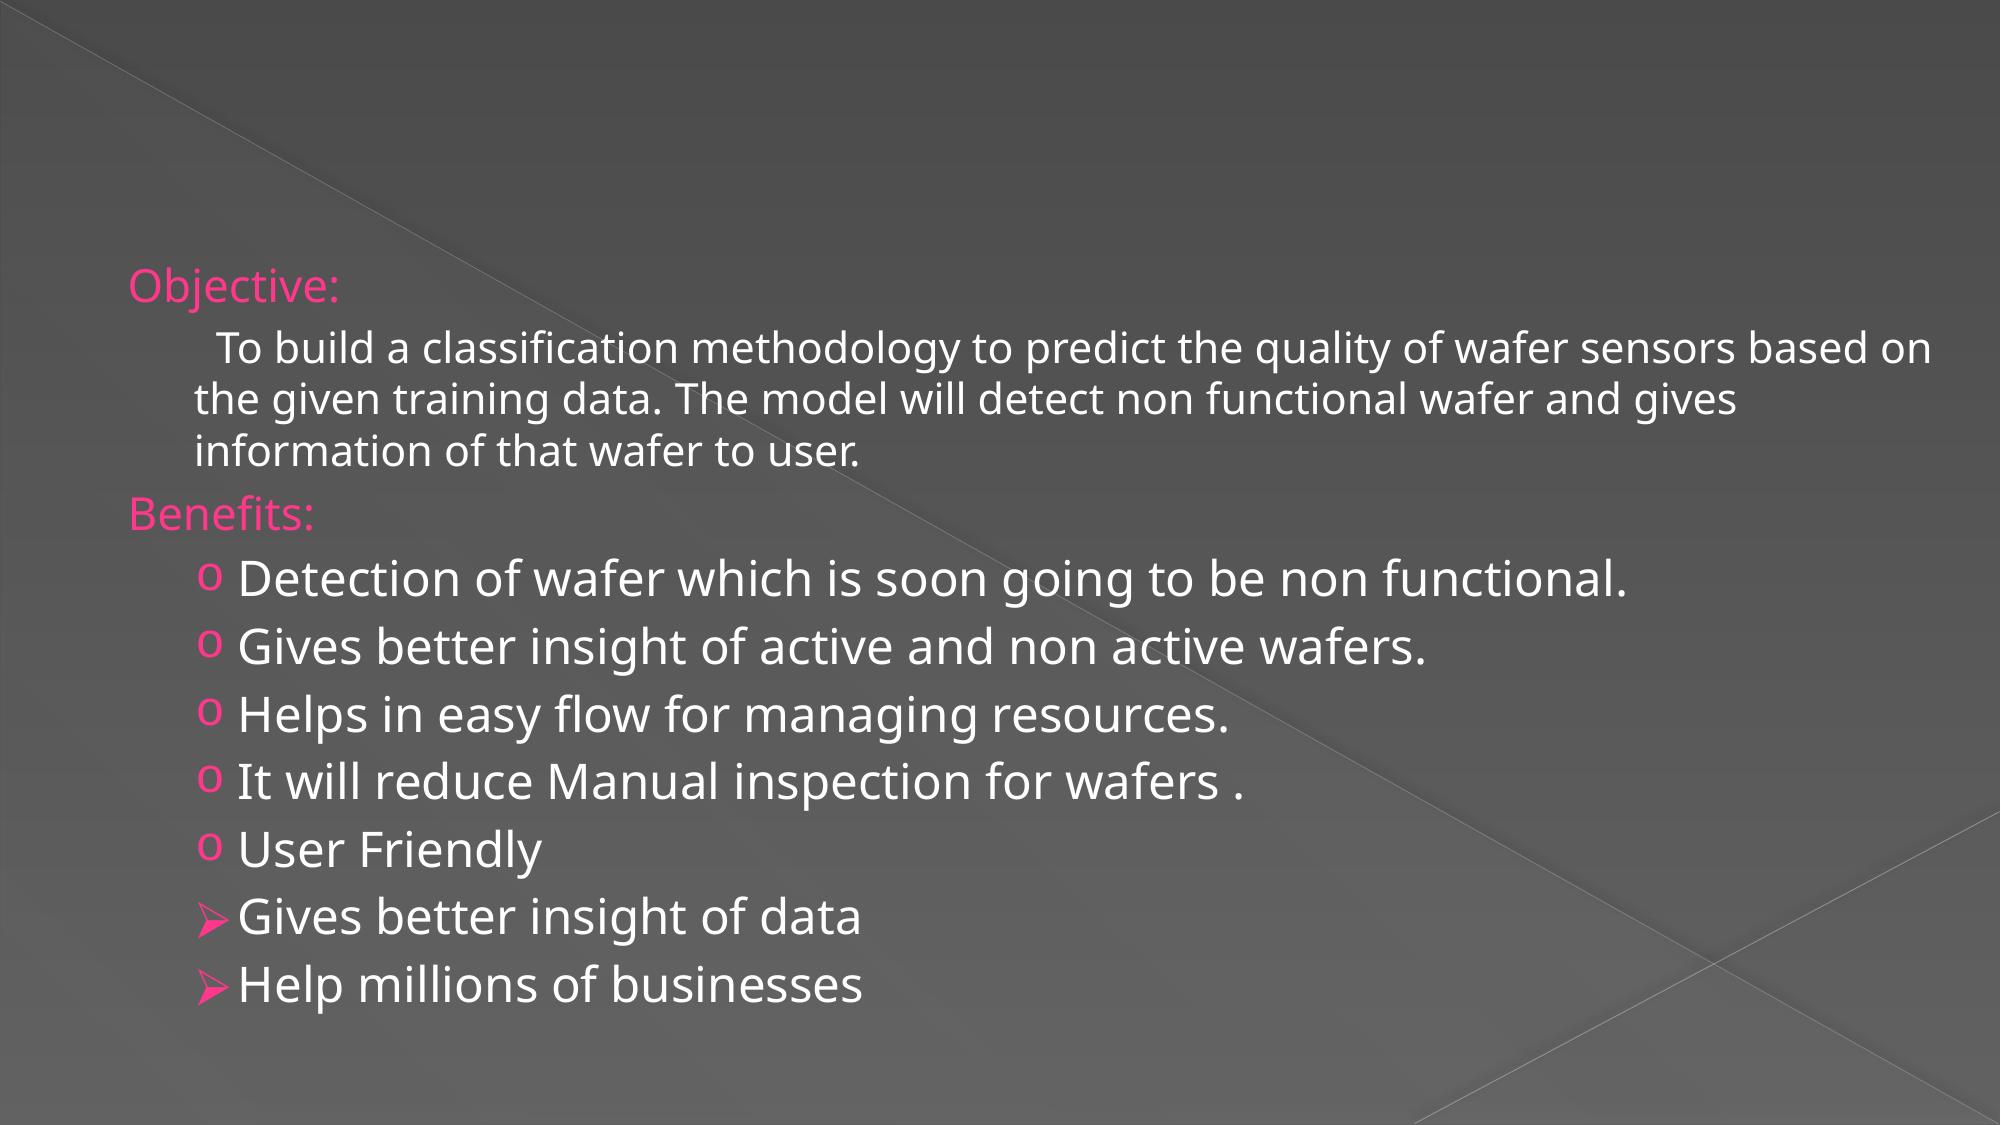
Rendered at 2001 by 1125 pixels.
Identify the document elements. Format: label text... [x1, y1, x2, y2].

list Objective: To build a classification methodology to predict the quality of wafer sensors based on the given training data. The model will detect non functional wafer and gives information of that wafer to user. Benefits: Detection of wafer which is soon going to be non functional. Gives better insight of active and non active wafers. Helps in easy flow for managing resources. It will reduce Manual inspection for wafers . User Friendly Gives better insight of data Help millions of businesses [112, 112, 1950, 1033]
